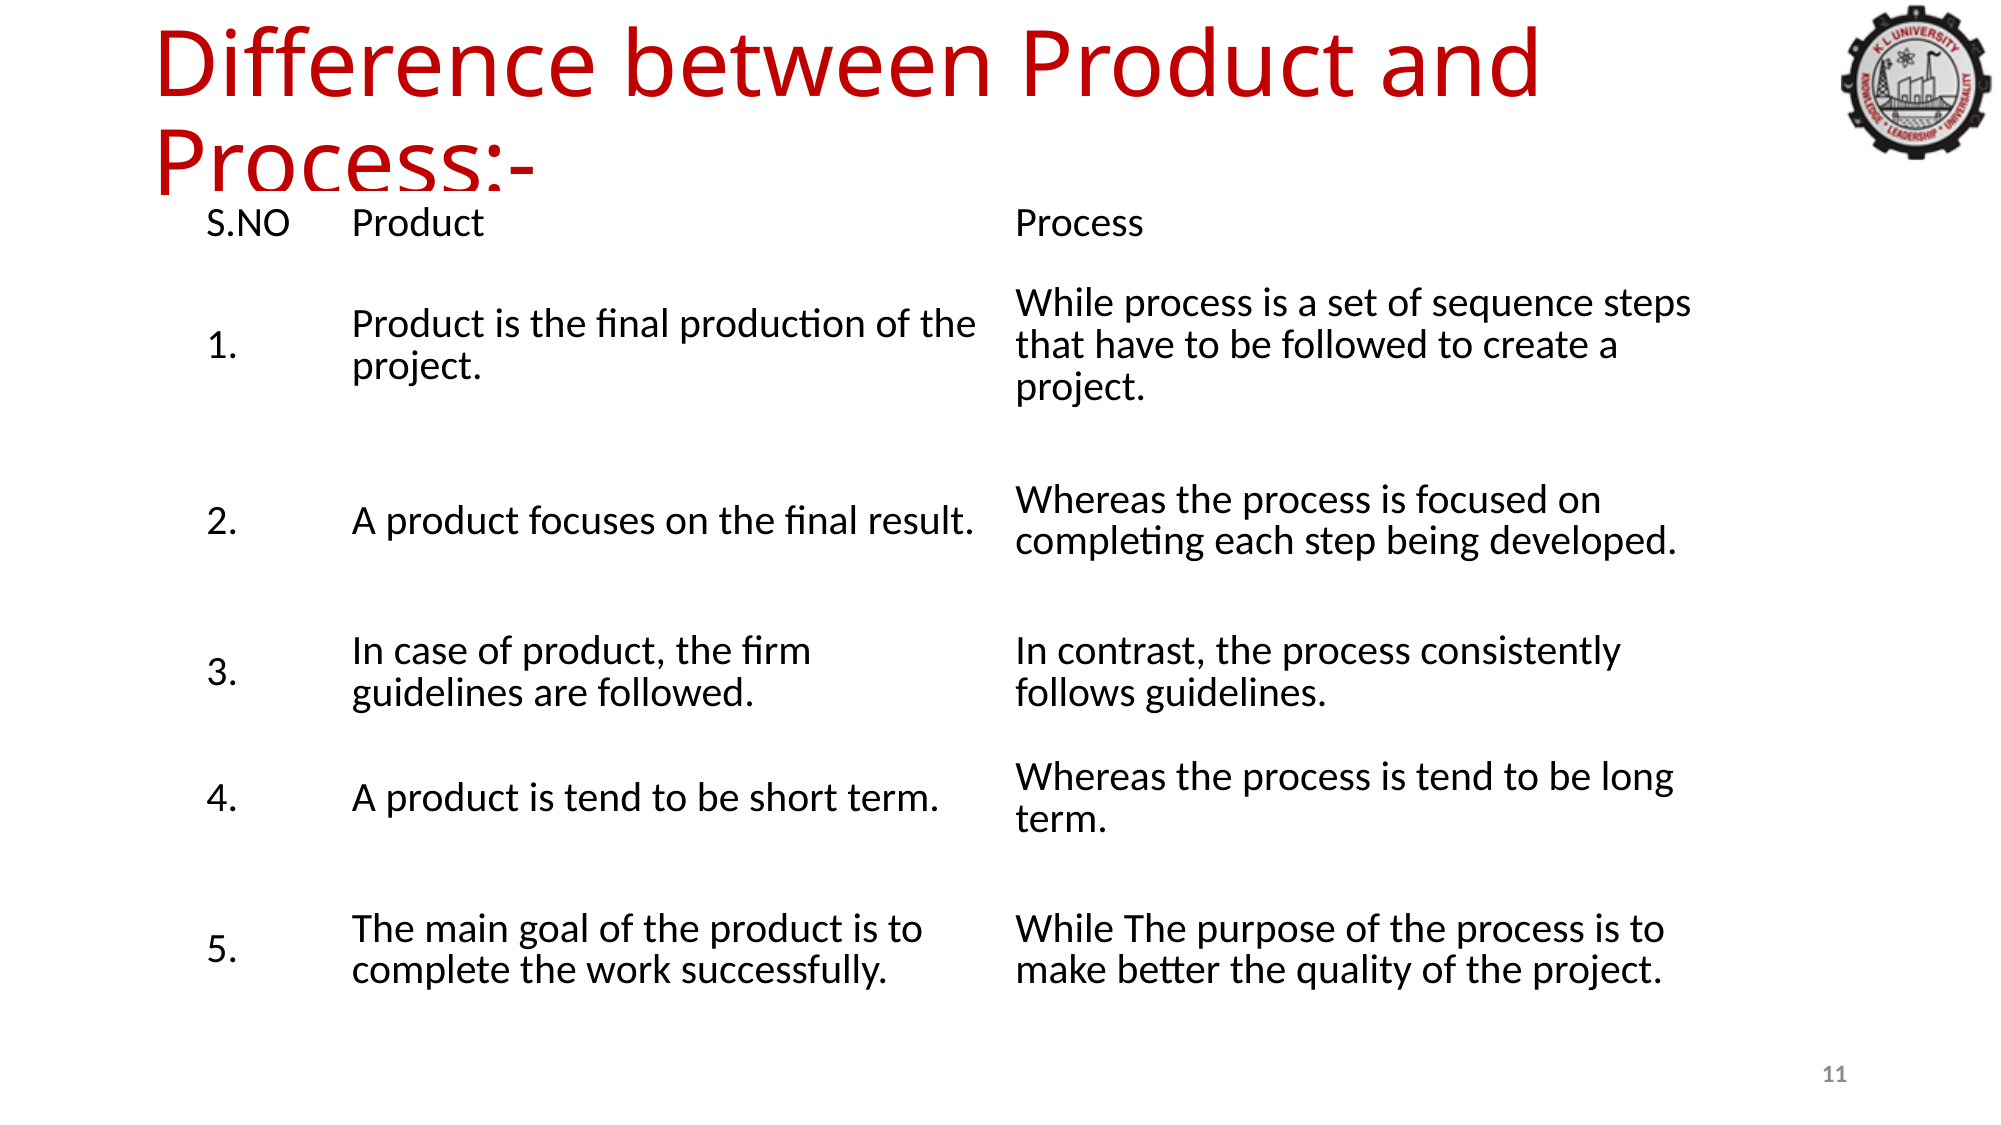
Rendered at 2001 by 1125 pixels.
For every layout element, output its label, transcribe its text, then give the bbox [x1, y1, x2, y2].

table_cell 1. [194, 260, 339, 436]
table_cell The main goal of the product is to complete the work successfully. [339, 865, 1003, 1040]
table_cell 3. [194, 612, 339, 738]
slide_number 11 [1746, 1042, 1863, 1103]
table_cell 4. [194, 738, 339, 865]
table_cell Whereas the process is focused on completing each step being developed. [1003, 436, 1712, 612]
table_cell In case of product, the firm guidelines are followed. [339, 612, 1003, 738]
table_header S.NO [194, 191, 339, 260]
table_header Process [1003, 191, 1712, 260]
title Difference between Product and Process:- [137, 59, 1863, 173]
table_cell In contrast, the process consistently follows guidelines. [1003, 612, 1712, 738]
table_cell While process is a set of sequence steps that have to be followed to create a project. [1003, 260, 1712, 436]
table_cell A product focuses on the final result. [339, 436, 1003, 612]
table_cell 2. [194, 436, 339, 612]
table_cell 5. [194, 865, 339, 1040]
table_cell Product is the final production of the project. [339, 260, 1003, 436]
table_cell A product is tend to be short term. [339, 738, 1003, 865]
table_header Product [339, 191, 1003, 260]
table_cell Whereas the process is tend to be long term. [1003, 738, 1712, 865]
table_cell While The purpose of the process is to make better the quality of the project. [1003, 865, 1712, 1040]
picture [1827, 0, 2000, 173]
